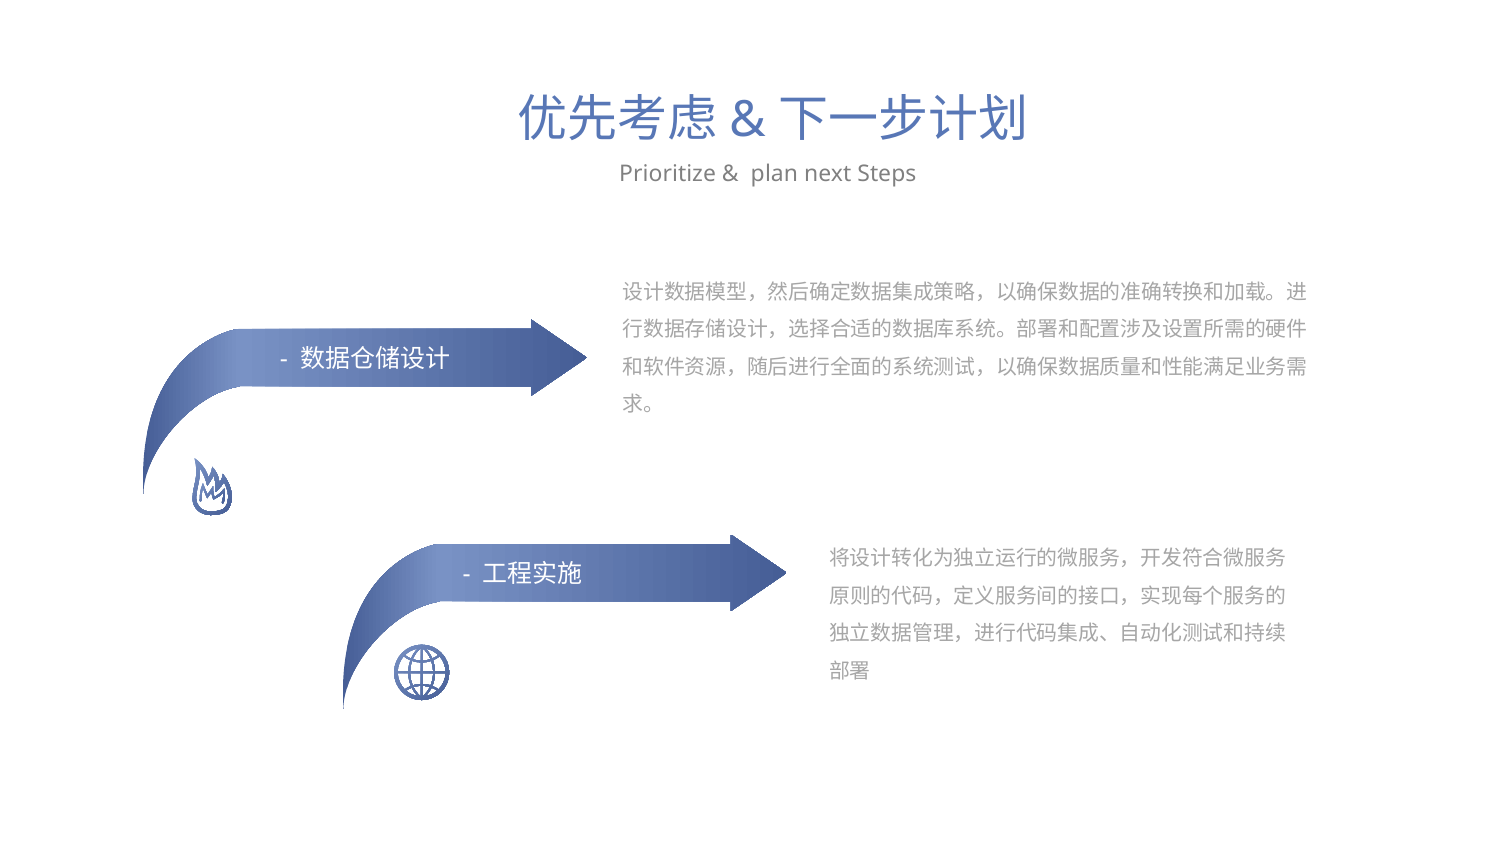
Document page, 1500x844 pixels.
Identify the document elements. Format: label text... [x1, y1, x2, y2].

text_box 将设计转化为独立运行的微服务，开发符合微服务原则的代码，定义服务间的接口，实现每个服务的独立数据管理，进行代码集成、自动化测试和持续部署 [814, 525, 1319, 690]
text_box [142, 319, 587, 495]
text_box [192, 457, 232, 516]
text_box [342, 534, 787, 710]
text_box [497, 79, 1049, 195]
text_box 设计数据模型，然后确定数据集成策略，以确保数据的准确转换和加载。进行数据存储设计，选择合适的数据库系统。部署和配置涉及设置所需的硬件和软件资源，随后进行全面的系统测试，以确保数据质量和性能满足业务需求。 [607, 258, 1335, 424]
